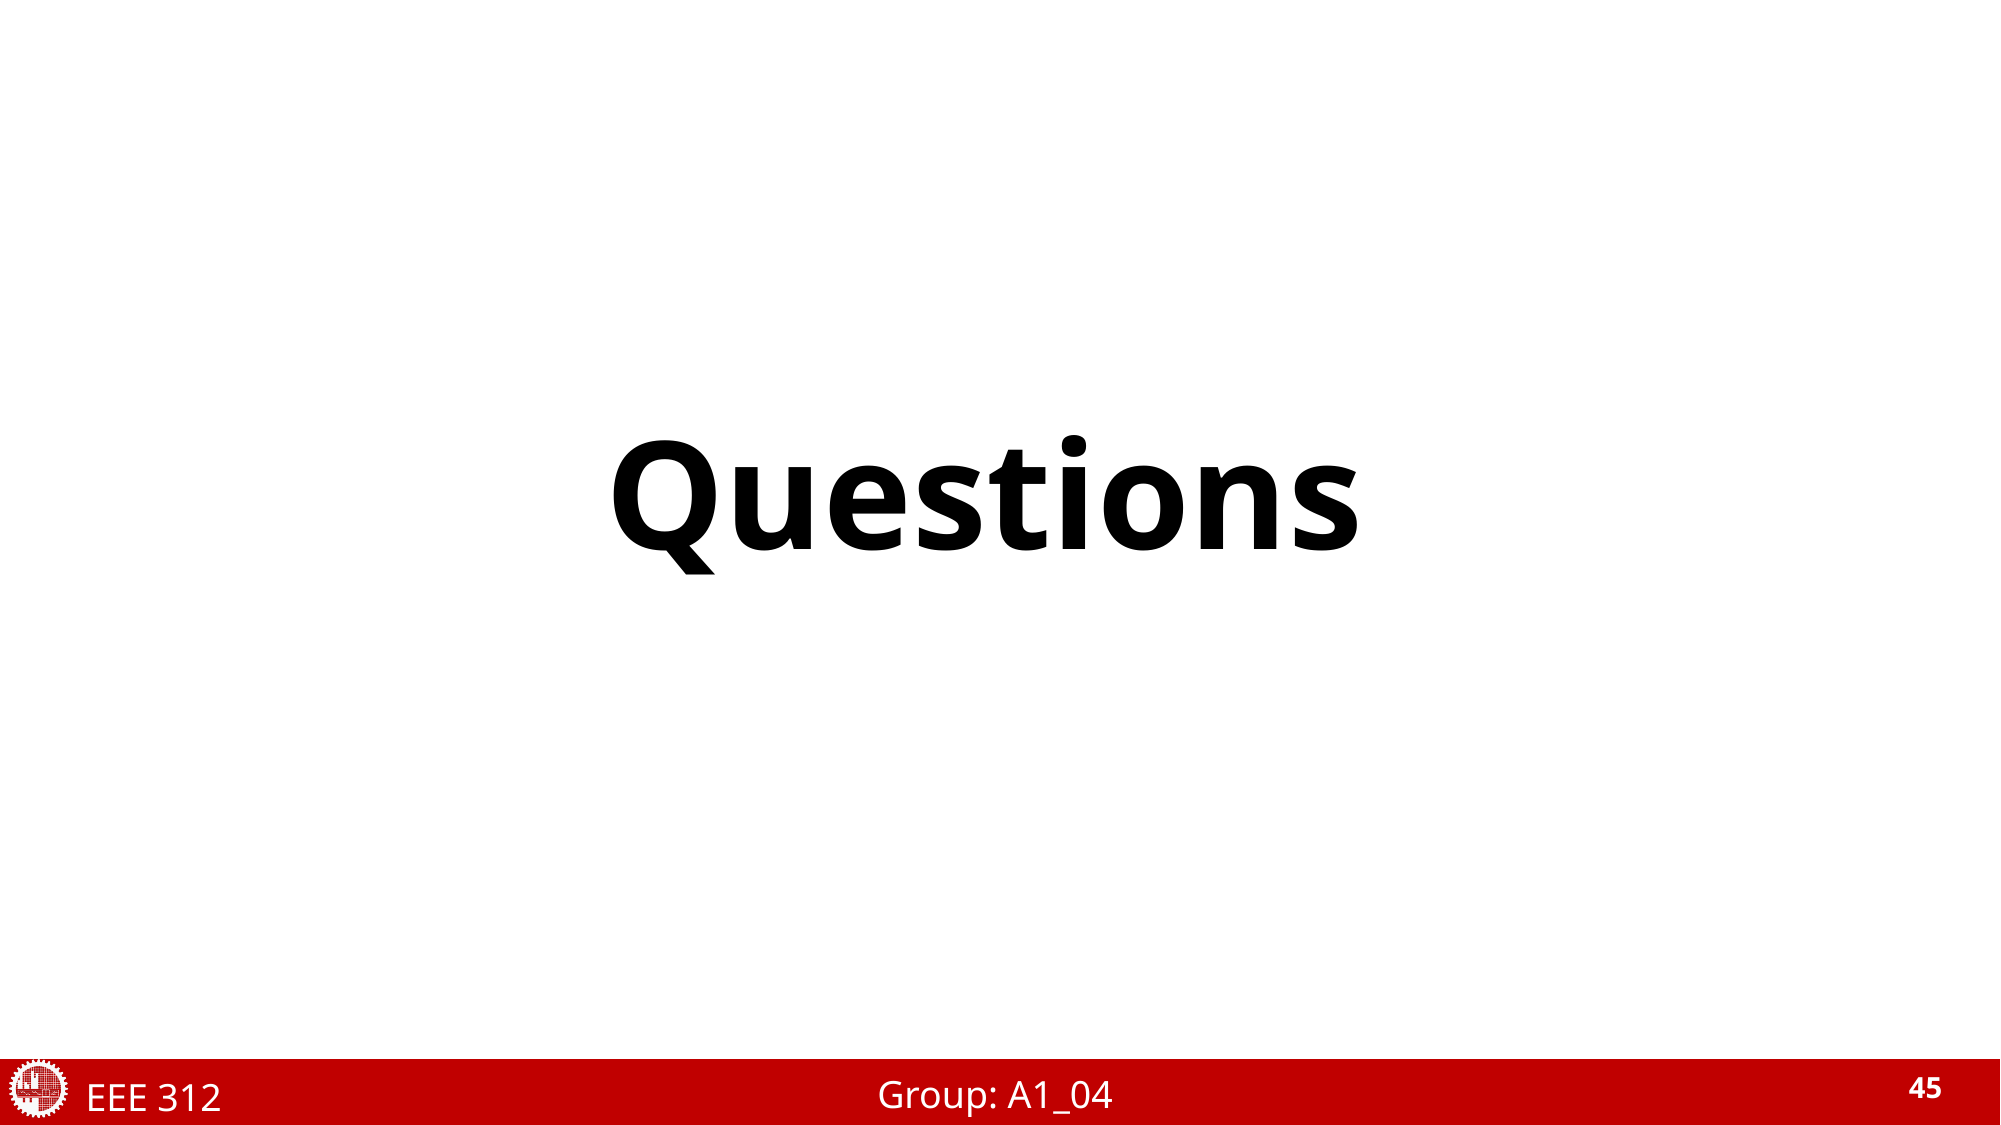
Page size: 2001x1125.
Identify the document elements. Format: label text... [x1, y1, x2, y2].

picture [8, 1059, 71, 1118]
text_box Questions [345, 392, 1623, 588]
footer Group: A1_04 [862, 1063, 1872, 1125]
slide_number EEE 312 [70, 1066, 862, 1125]
slide_number 45 [1872, 1066, 1958, 1118]
